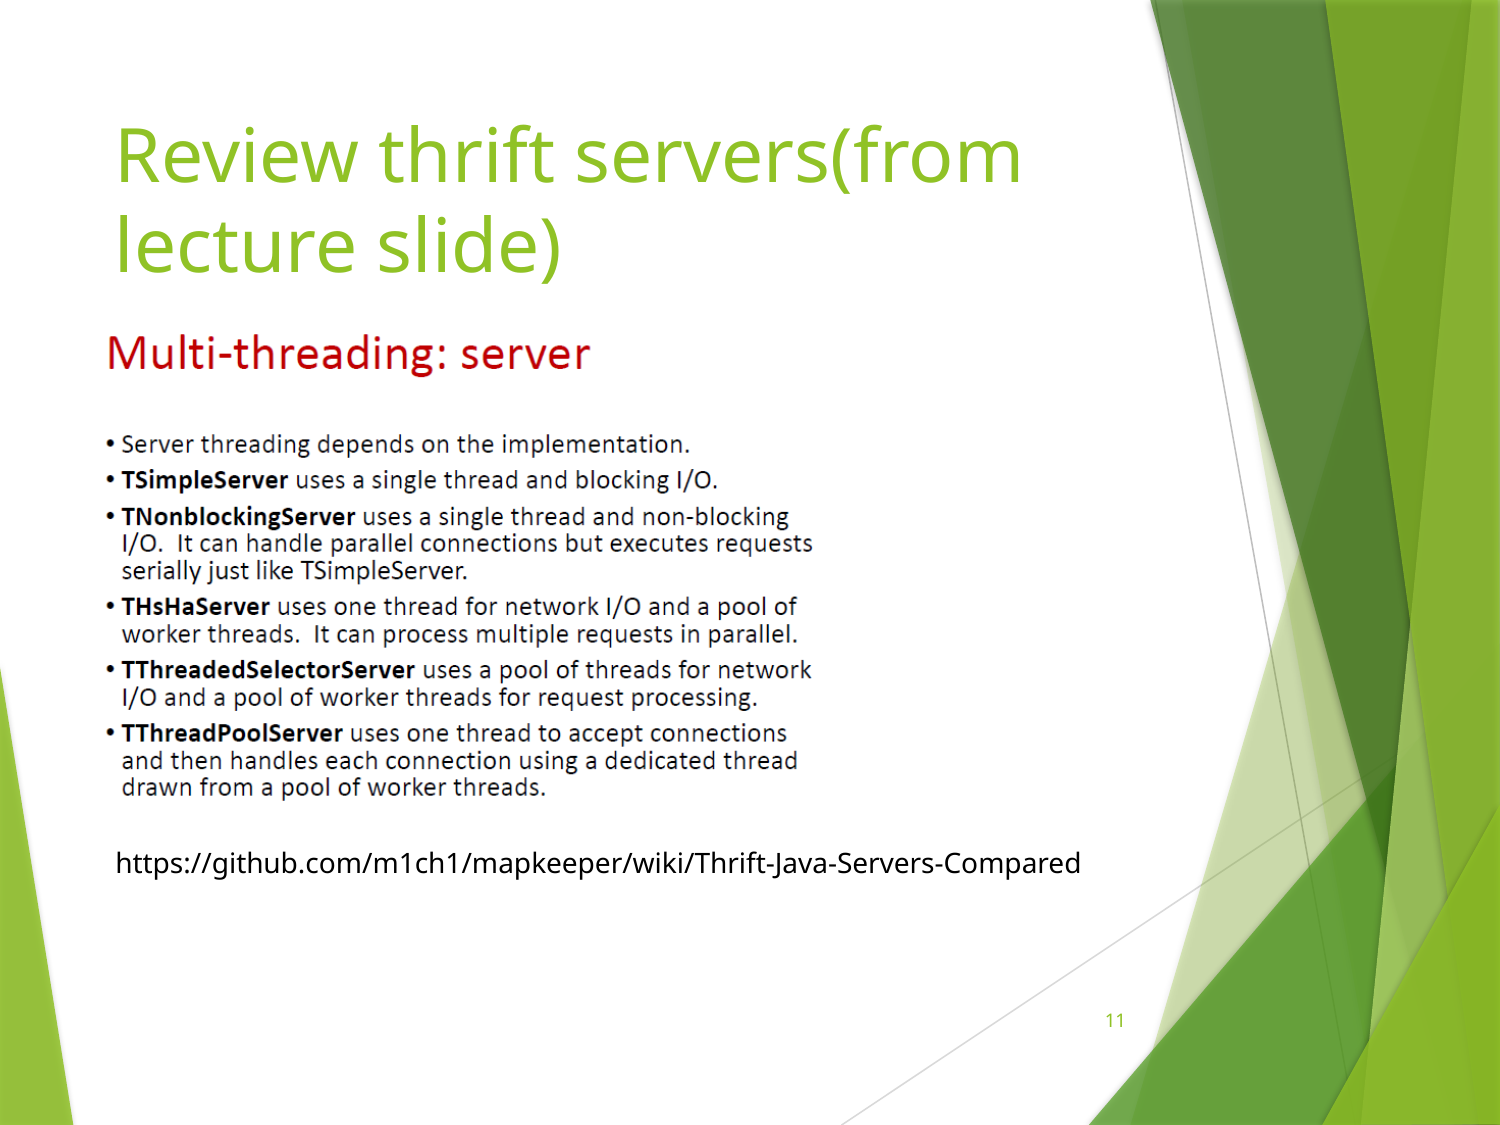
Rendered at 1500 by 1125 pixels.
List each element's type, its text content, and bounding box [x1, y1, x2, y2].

title Review thrift servers(from lecture slide) [99, 99, 1142, 317]
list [82, 320, 823, 811]
slide_number 11 [1057, 991, 1142, 1051]
text_box https://github.com/m1ch1/mapkeeper/wiki/Thrift-Java-Servers-Compared [100, 838, 1268, 887]
